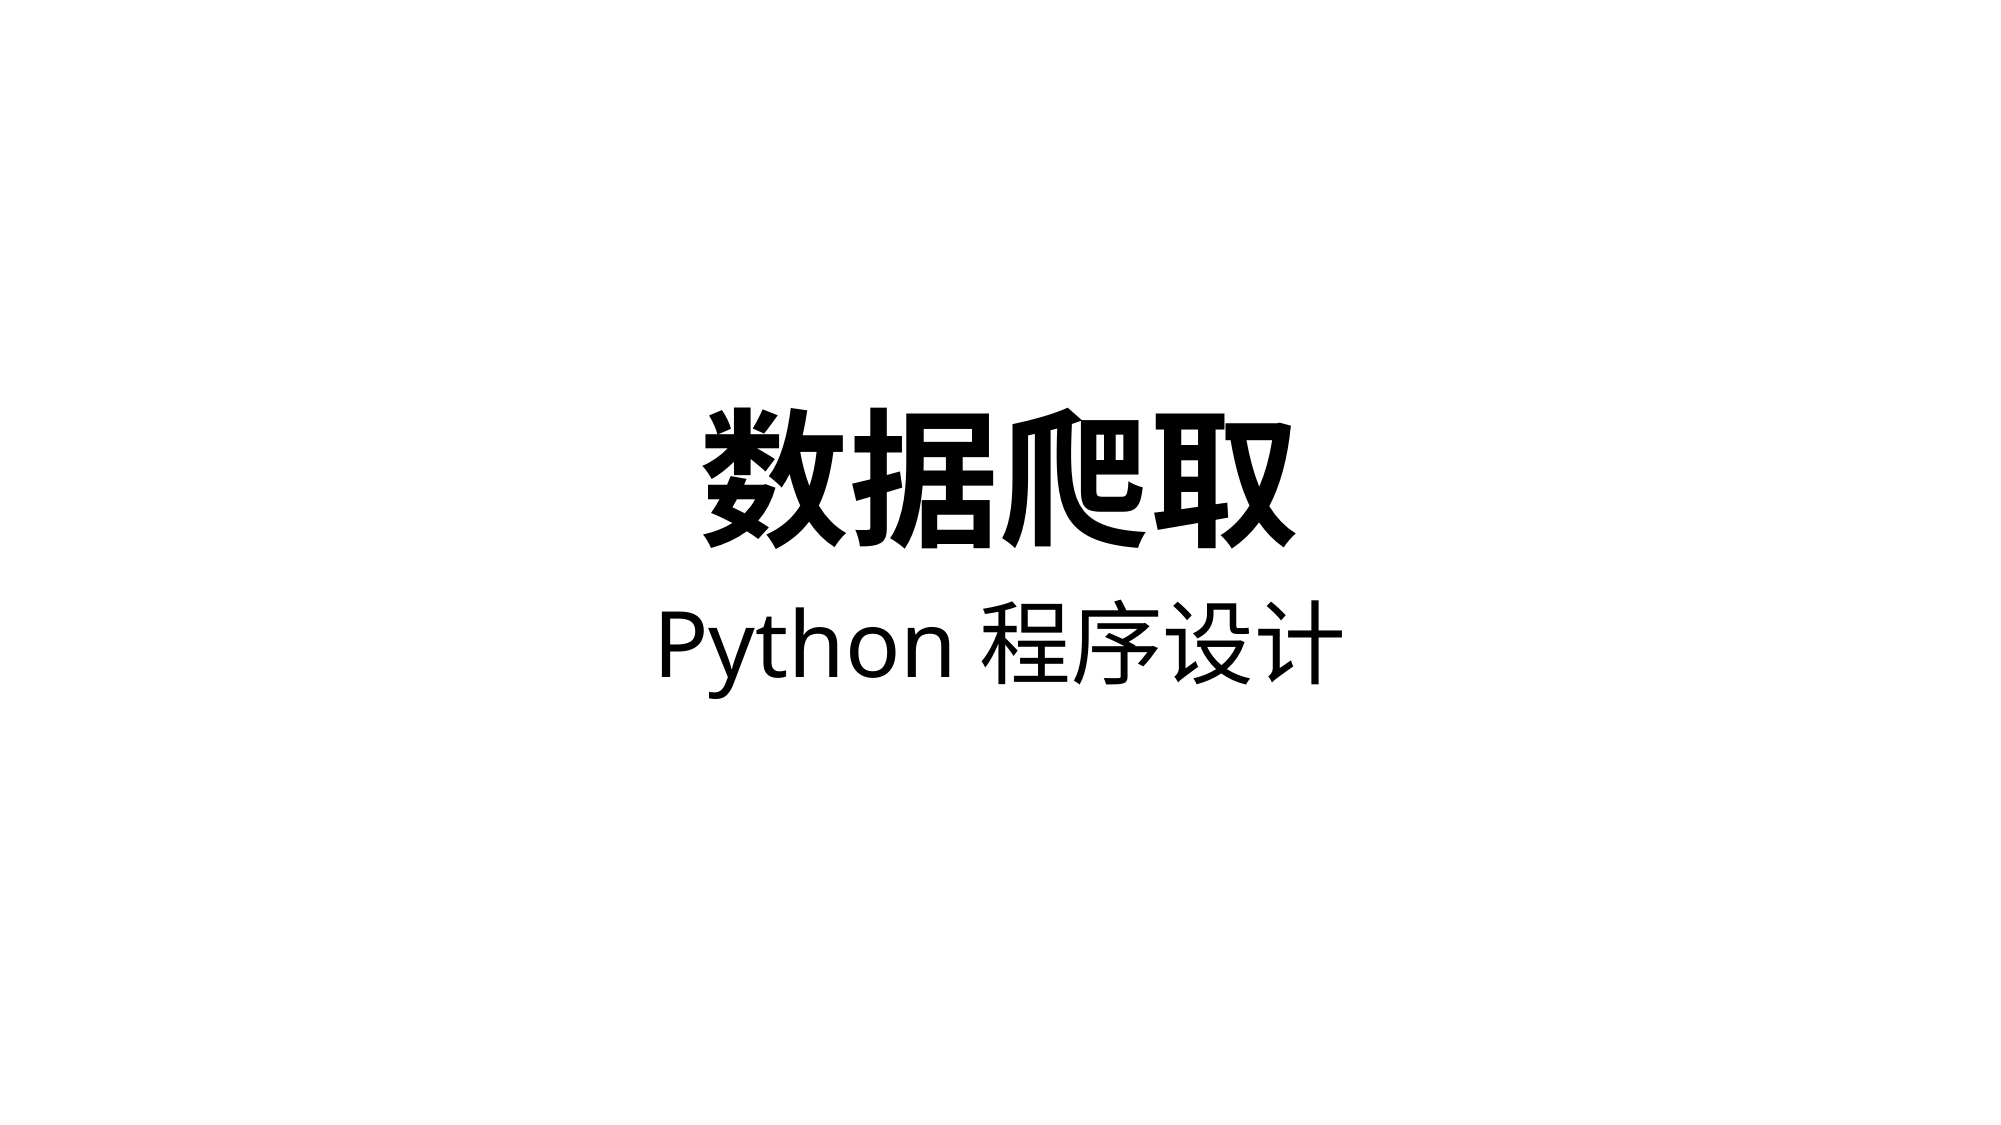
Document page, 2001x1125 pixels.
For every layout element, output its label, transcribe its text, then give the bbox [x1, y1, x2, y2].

subtitle Python程序设计 [249, 590, 1750, 863]
title 数据爬取 [249, 184, 1750, 576]
